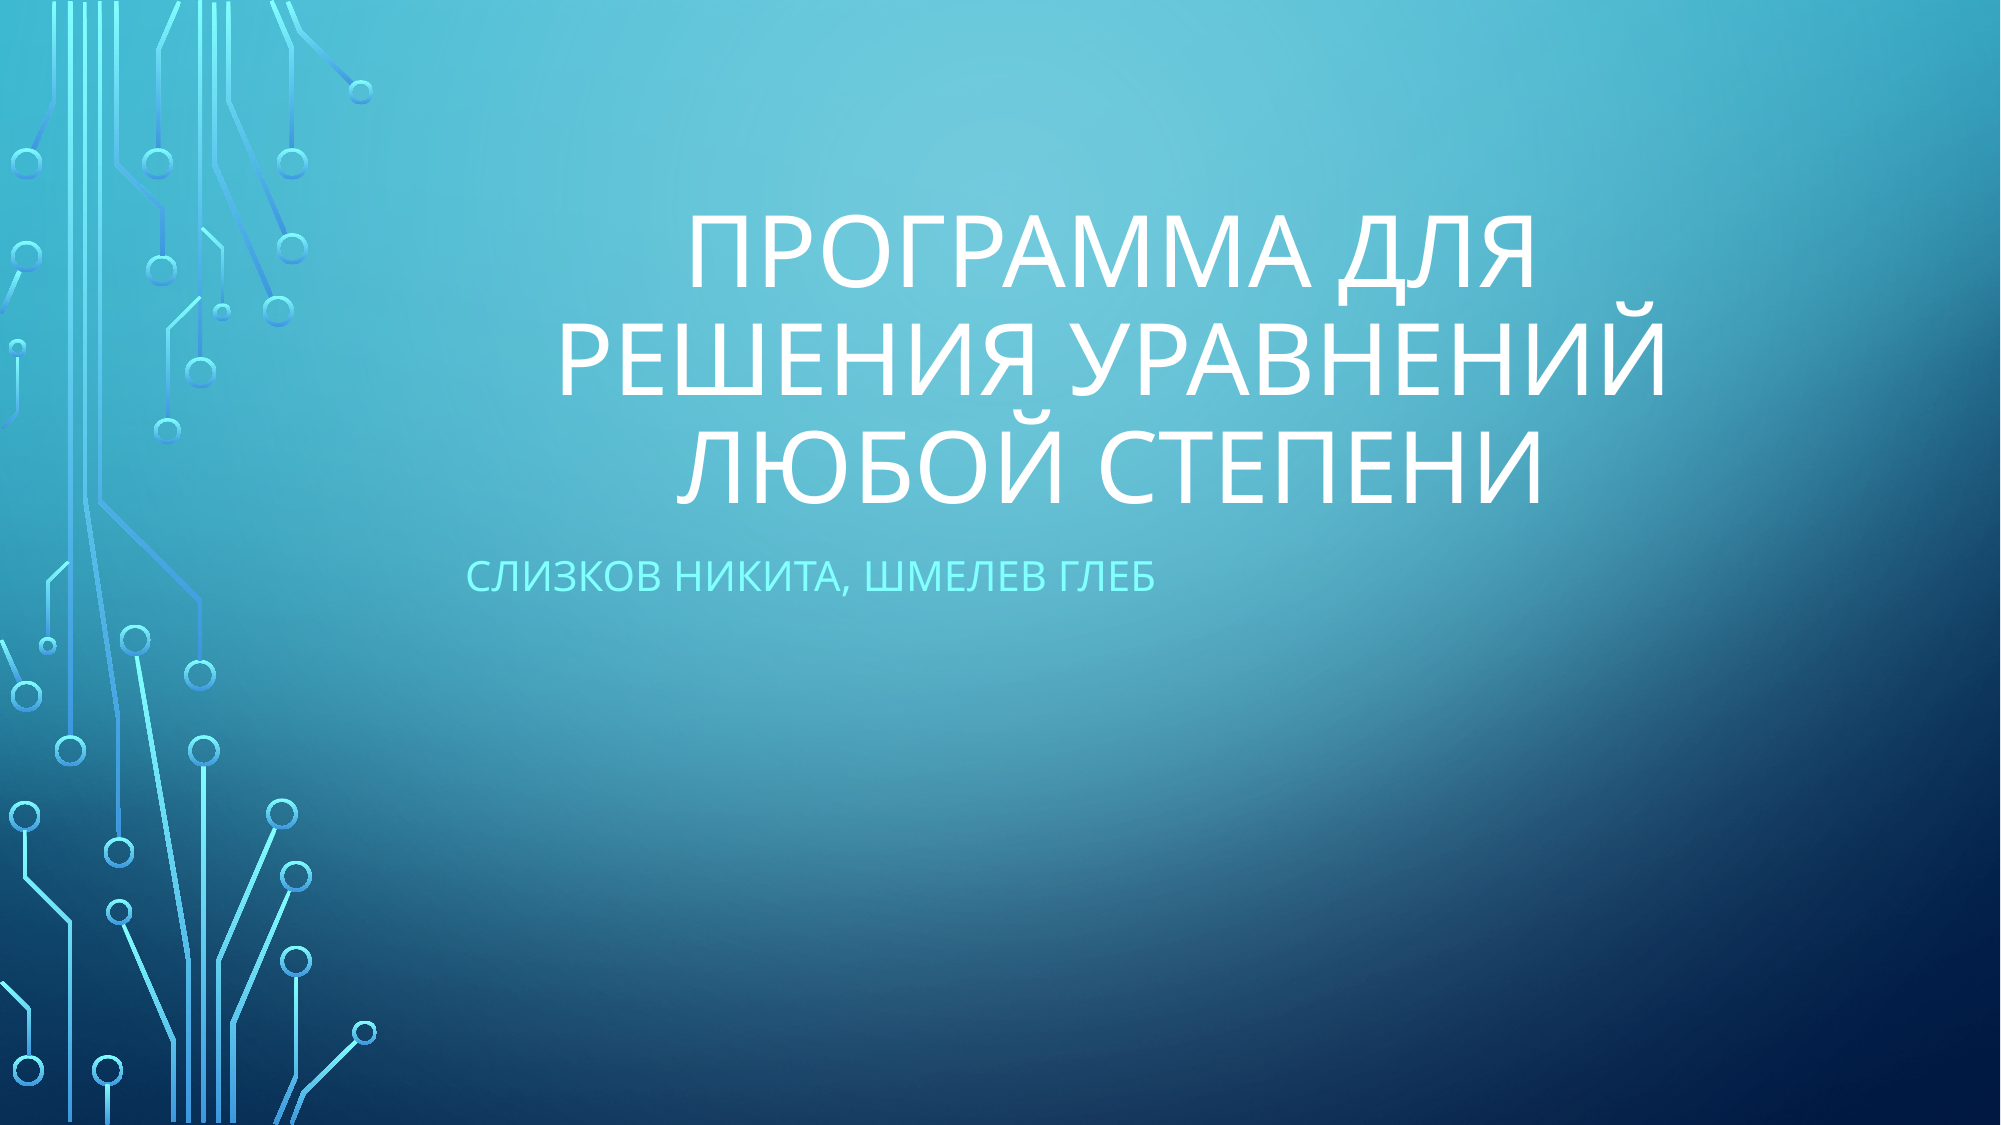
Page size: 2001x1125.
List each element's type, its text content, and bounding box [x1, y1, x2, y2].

title программа для решения уравнений любой степени [450, 293, 1776, 532]
subtitle Слизков Никита, Шмелев Глеб [450, 532, 1824, 611]
